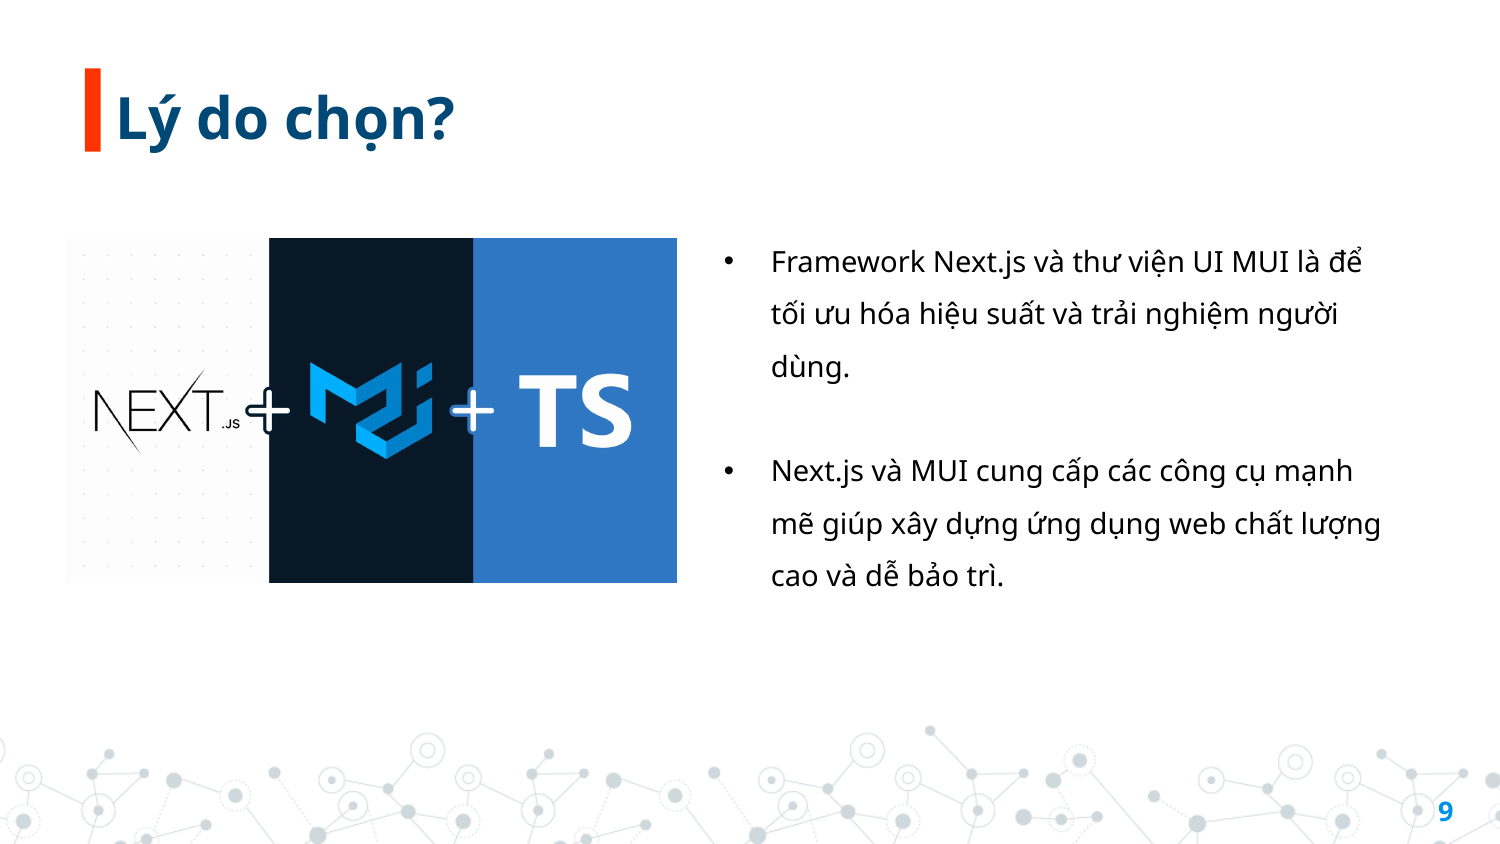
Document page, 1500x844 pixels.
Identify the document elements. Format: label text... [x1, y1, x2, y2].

text_box [83, 66, 103, 154]
picture [0, 0, 1500, 844]
slide_number 9 [1378, 779, 1469, 844]
title Lý do chọn? [100, 50, 722, 166]
text_box Framework Next.js và thư viện UI MUI là để tối ưu hóa hiệu suất và trải nghiệm người dùng. Next.js và MUI cung cấp các công cụ mạnh mẽ giúp xây dựng ứng dụng web chất lượng cao và dễ bảo trì. [683, 210, 1398, 682]
